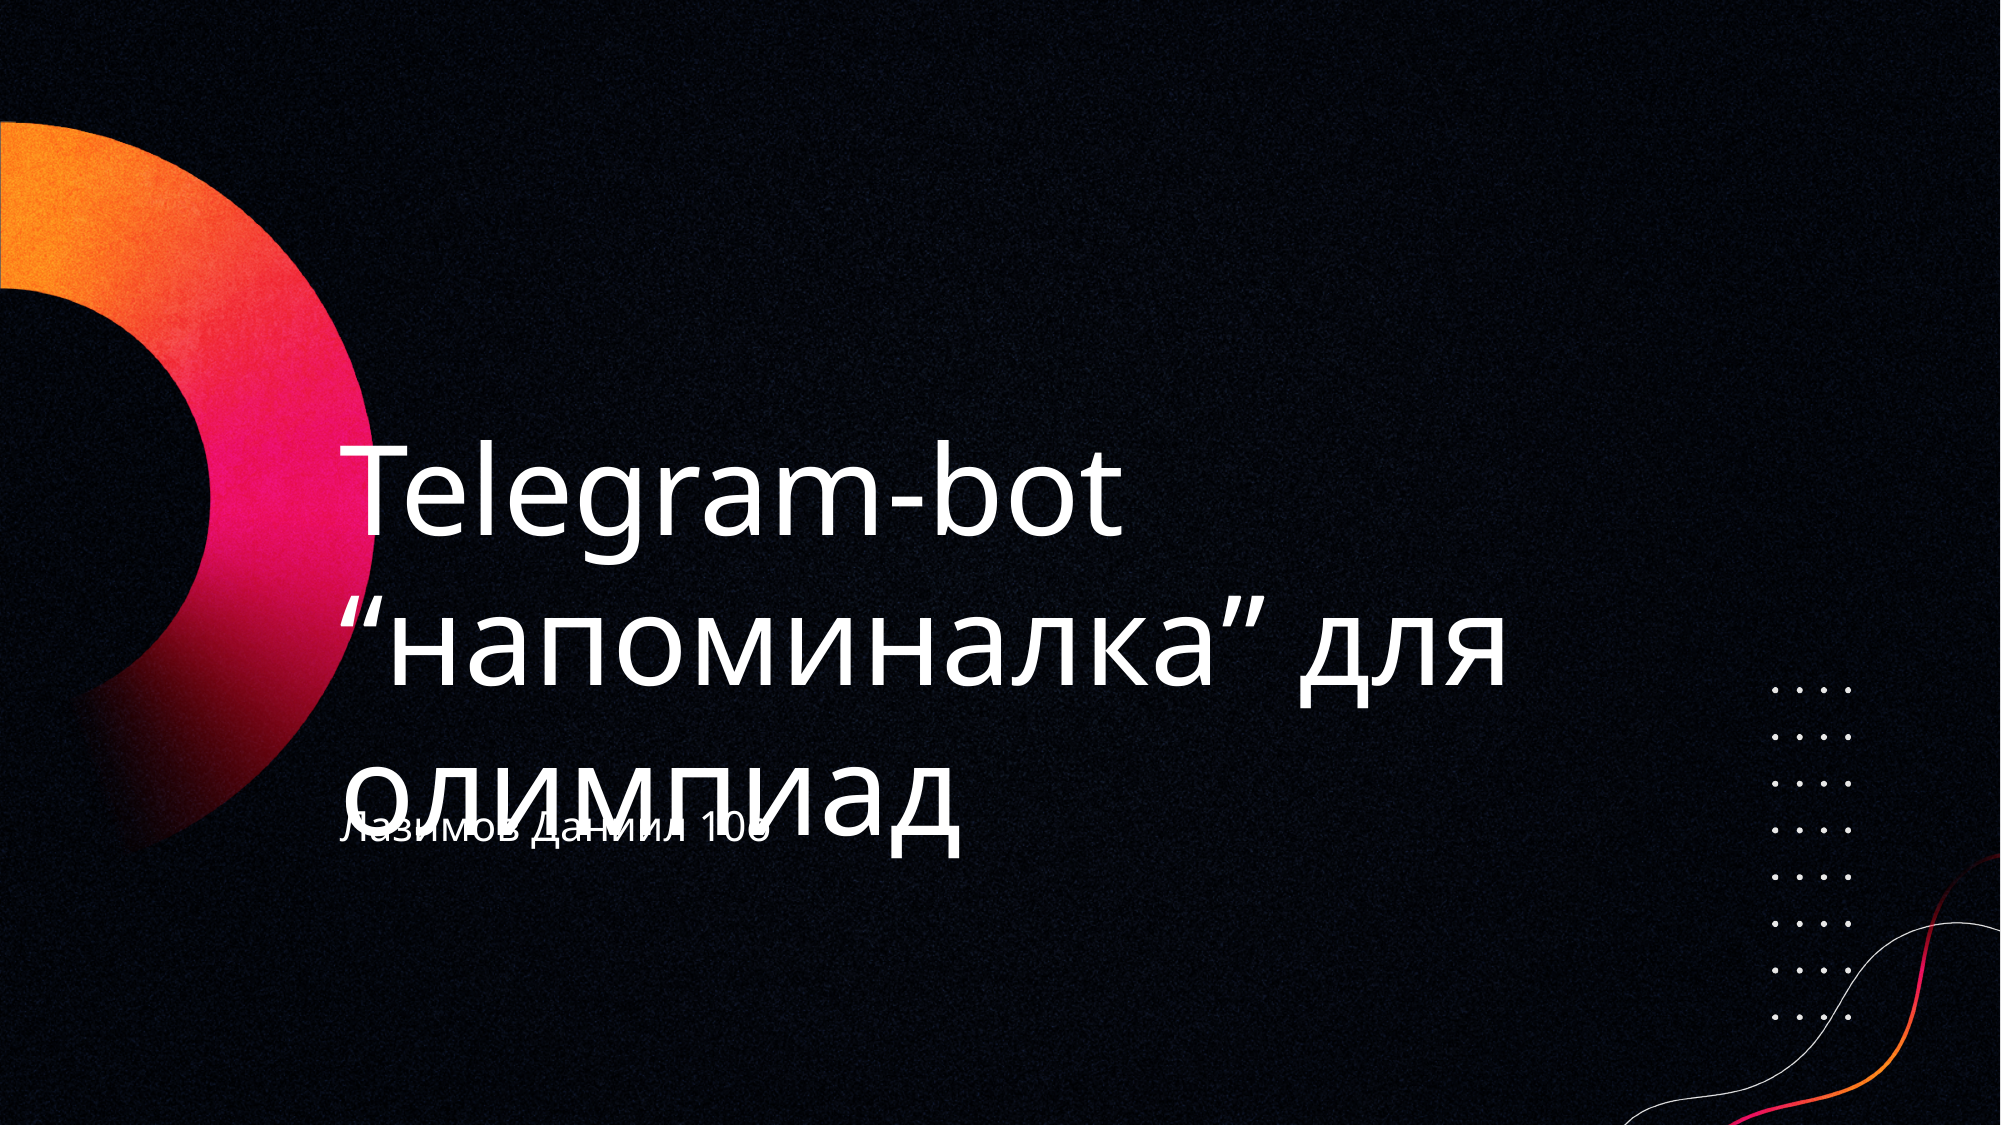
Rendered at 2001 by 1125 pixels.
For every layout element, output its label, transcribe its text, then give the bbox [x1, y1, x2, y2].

text_box Лазимов Даниил 10о [324, 792, 1290, 858]
text_box Telegram-bot “напоминалка” для олимпиад [324, 403, 1941, 869]
picture [0, 0, 2001, 1125]
